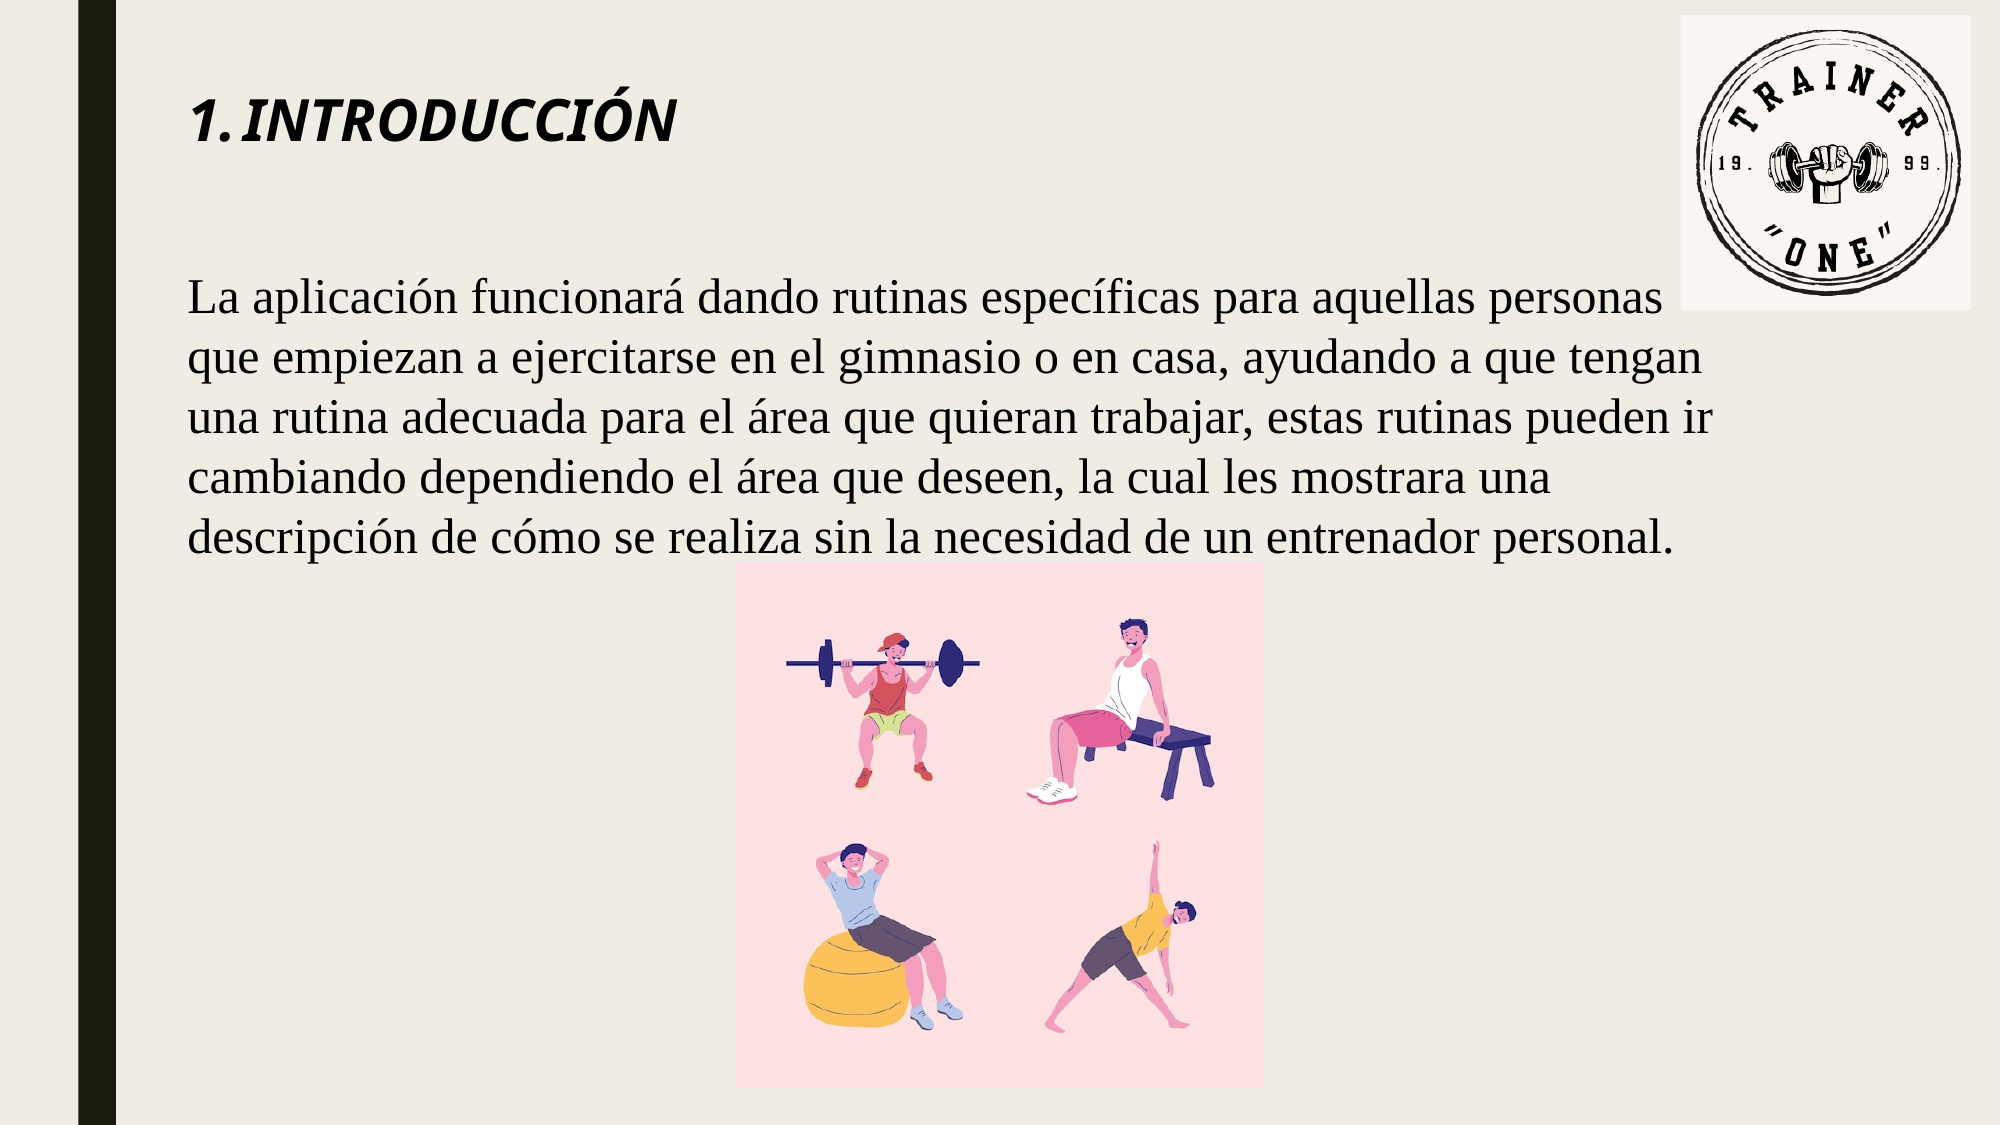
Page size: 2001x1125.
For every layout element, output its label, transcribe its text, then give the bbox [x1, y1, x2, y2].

picture [1680, 15, 1971, 310]
text_box INTRODUCCIÓN La aplicación funcionará dando rutinas específicas para aquellas personas que empiezan a ejercitarse en el gimnasio o en casa, ayudando a que tengan una rutina adecuada para el área que quieran trabajar, estas rutinas pueden ir cambiando dependiendo el área que deseen, la cual les mostrara una descripción de cómo se realiza sin la necesidad de un entrenador personal. [172, 76, 1755, 571]
picture [737, 562, 1263, 1088]
